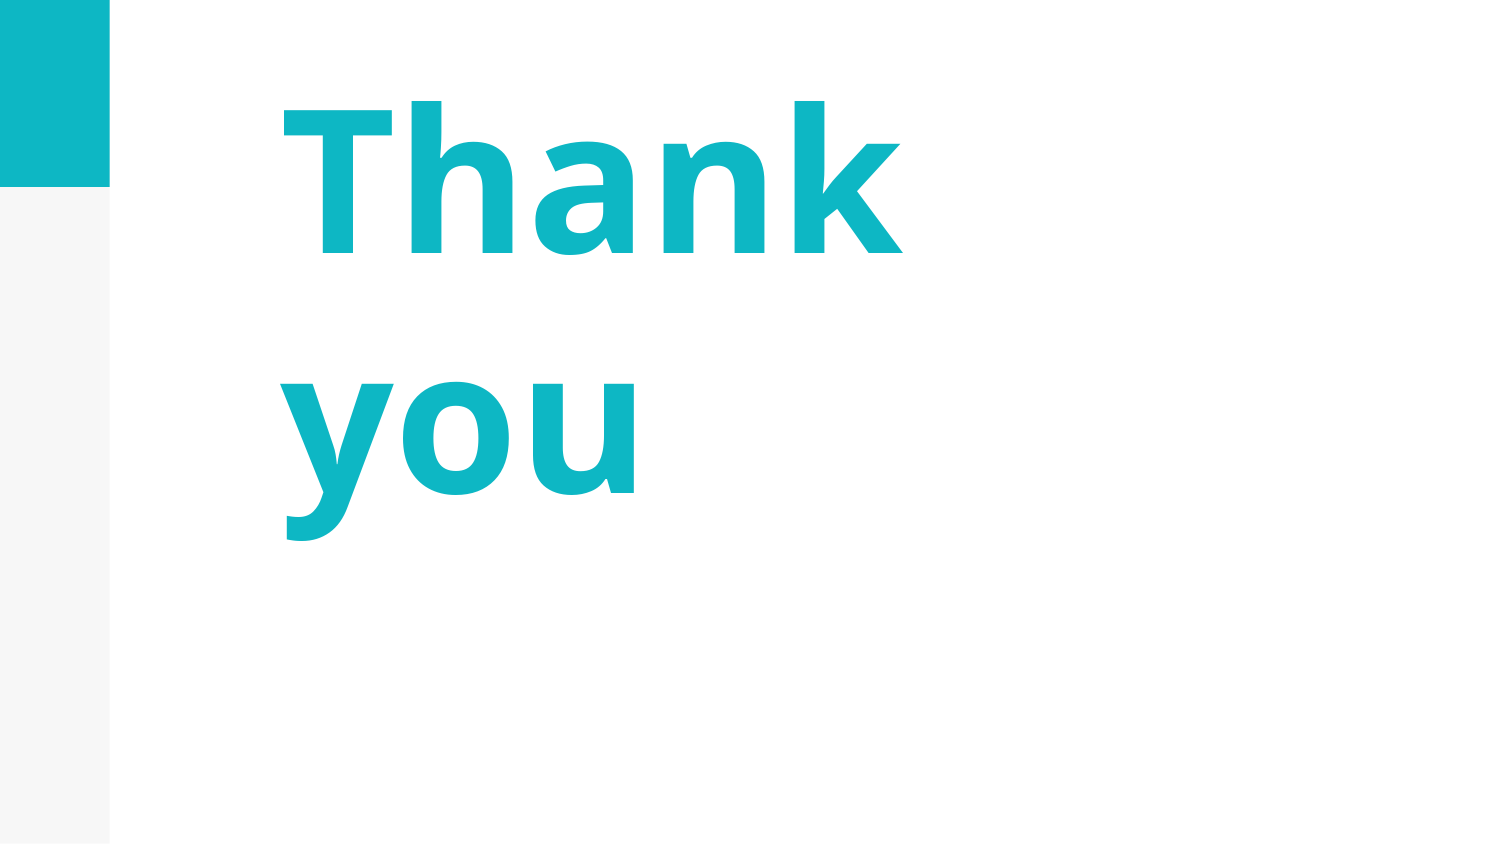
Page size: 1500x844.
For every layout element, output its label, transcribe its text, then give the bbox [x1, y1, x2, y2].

title Thank you [265, 253, 1235, 549]
